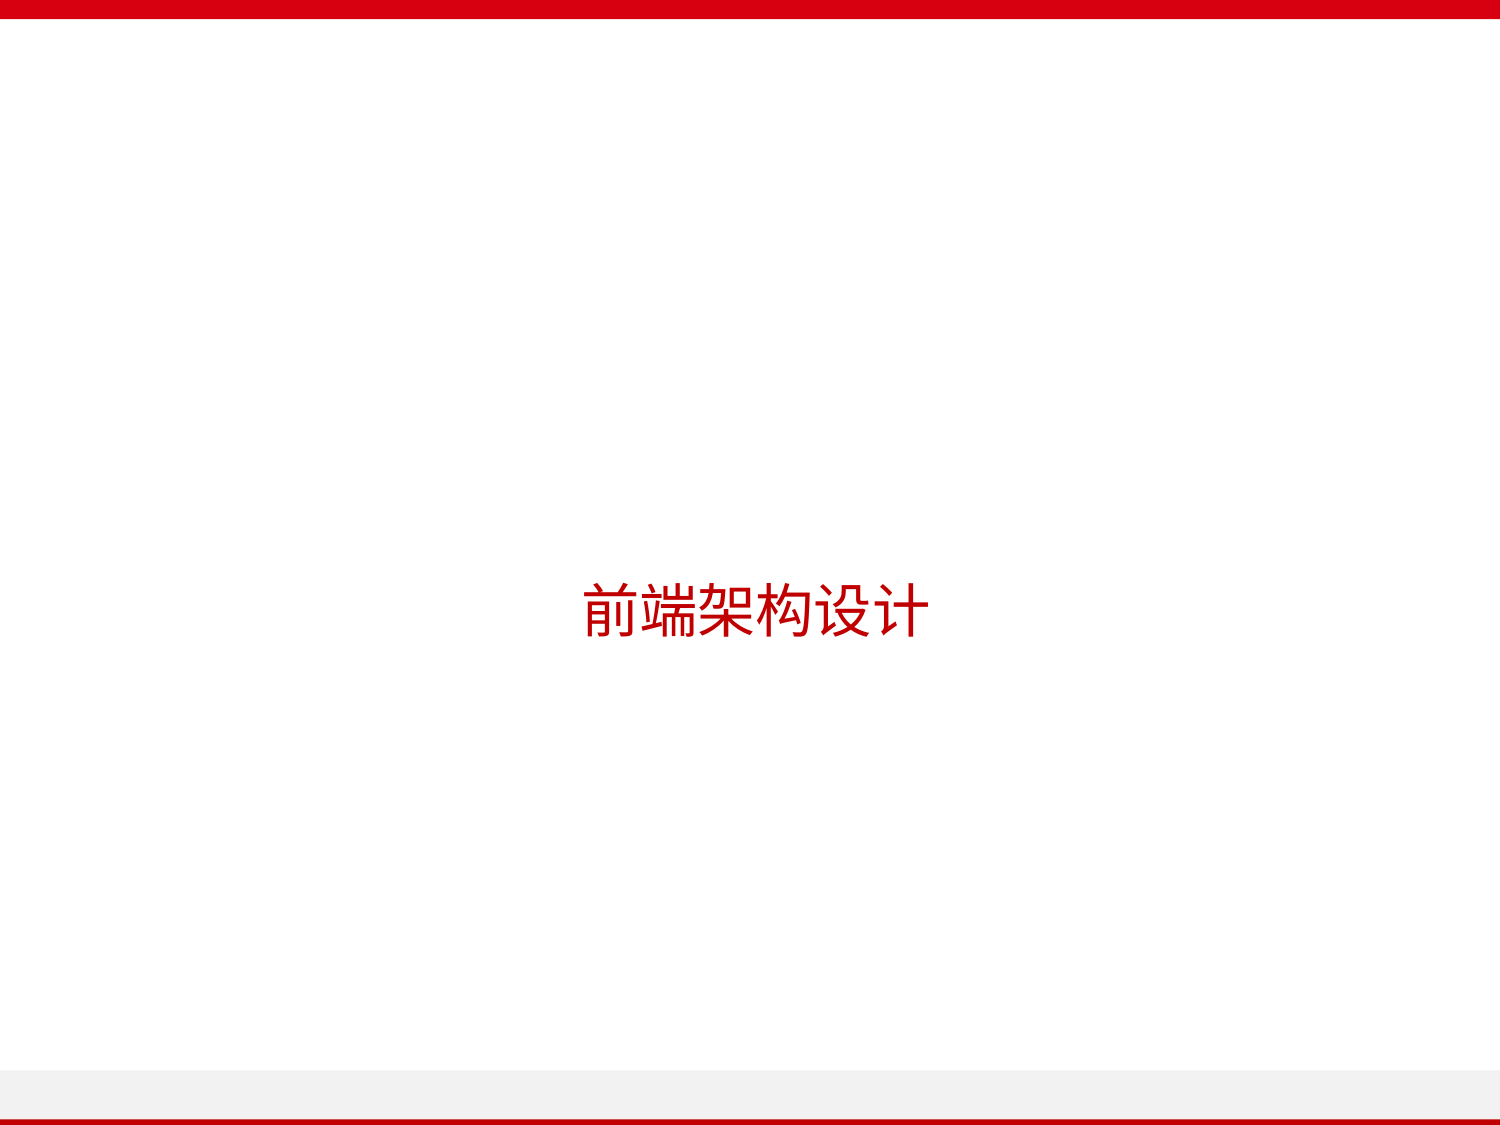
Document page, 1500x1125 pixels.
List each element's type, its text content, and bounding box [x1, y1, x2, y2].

text_box 前端架构设计 [41, 562, 1471, 656]
